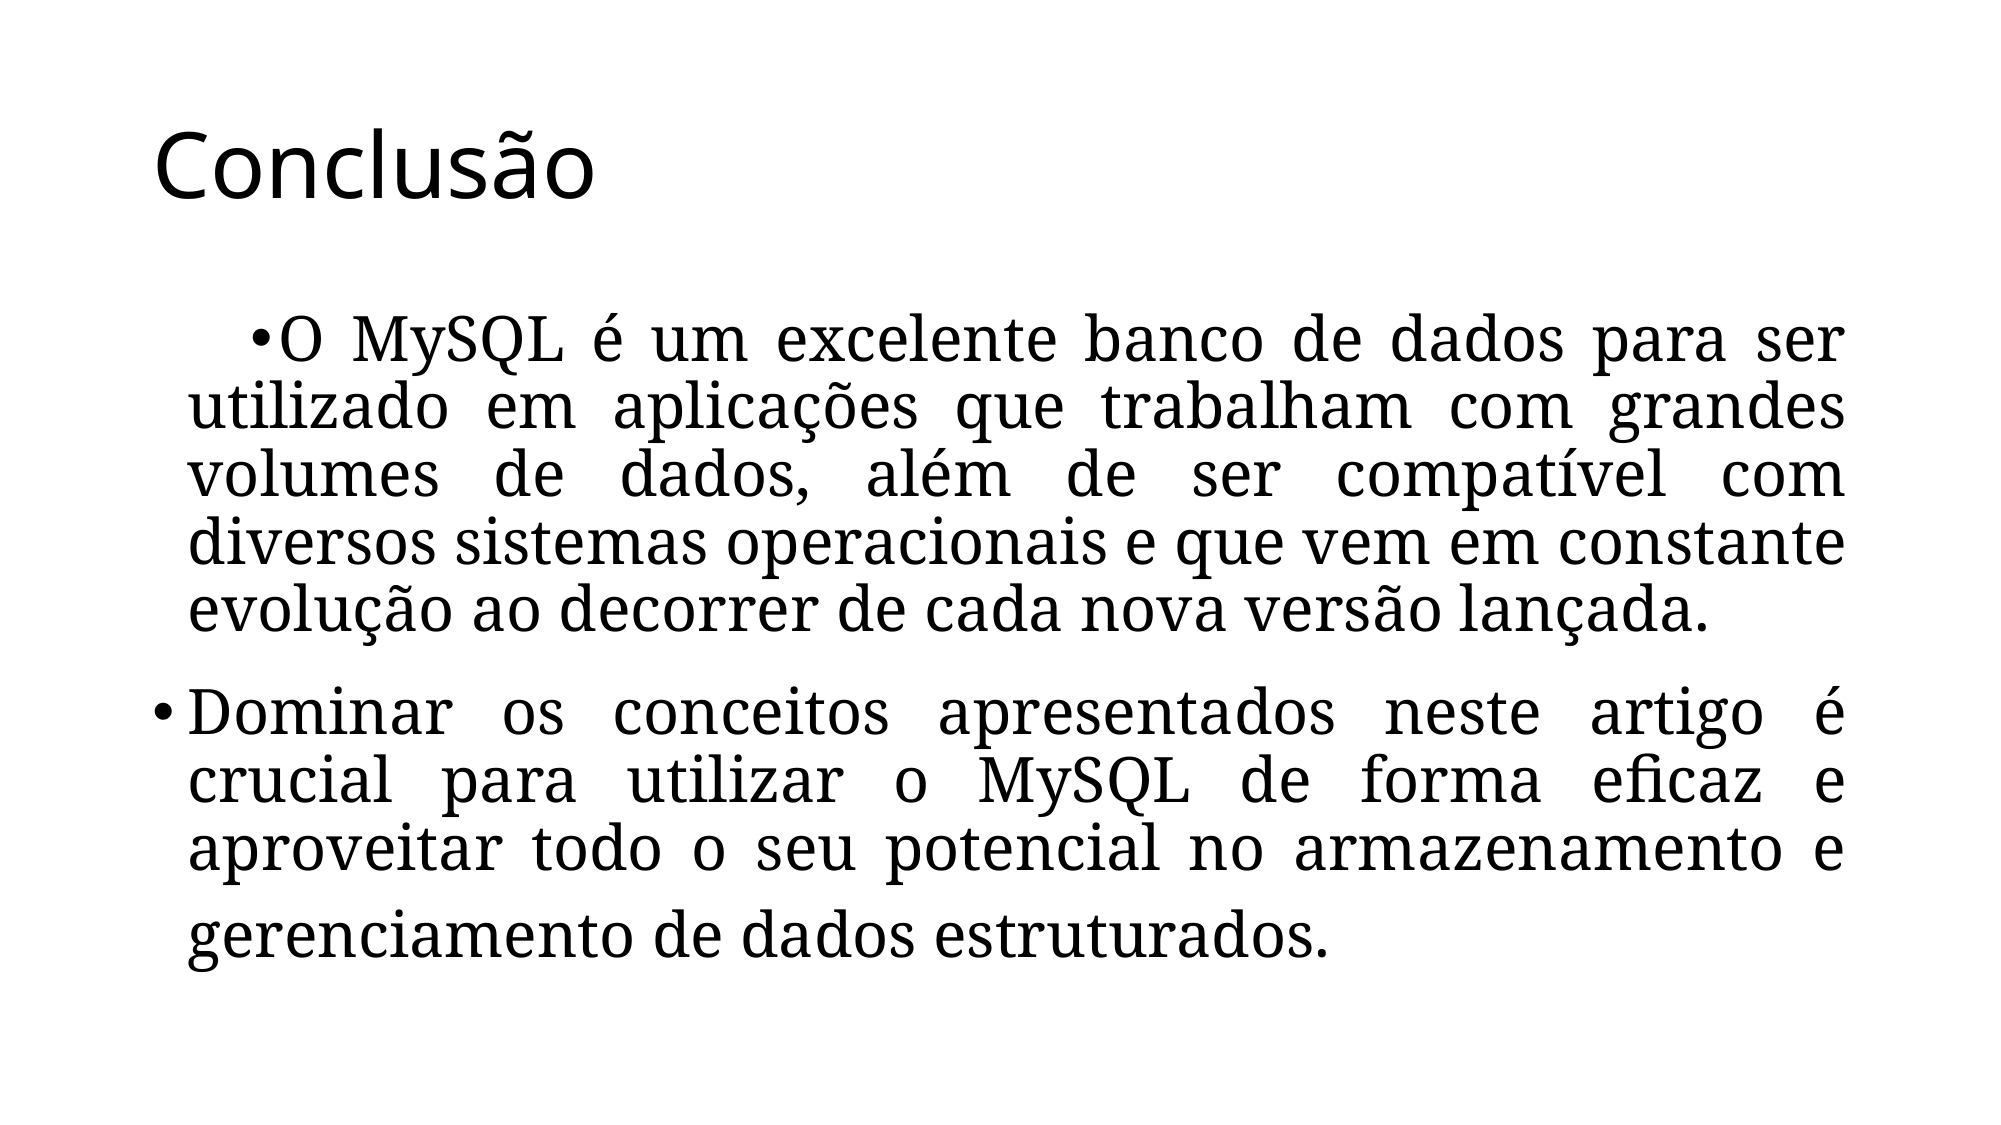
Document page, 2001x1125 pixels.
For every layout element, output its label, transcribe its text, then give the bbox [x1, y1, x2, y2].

list O MySQL é um excelente banco de dados para ser utilizado em aplicações que trabalham com grandes volumes de dados, além de ser compatível com diversos sistemas operacionais e que vem em constante evolução ao decorrer de cada nova versão lançada. Dominar os conceitos apresentados neste artigo é crucial para utilizar o MySQL de forma eficaz e aproveitar todo o seu potencial no armazenamento e gerenciamento de dados estruturados. [137, 299, 1863, 1014]
title Conclusão [137, 59, 1863, 278]
